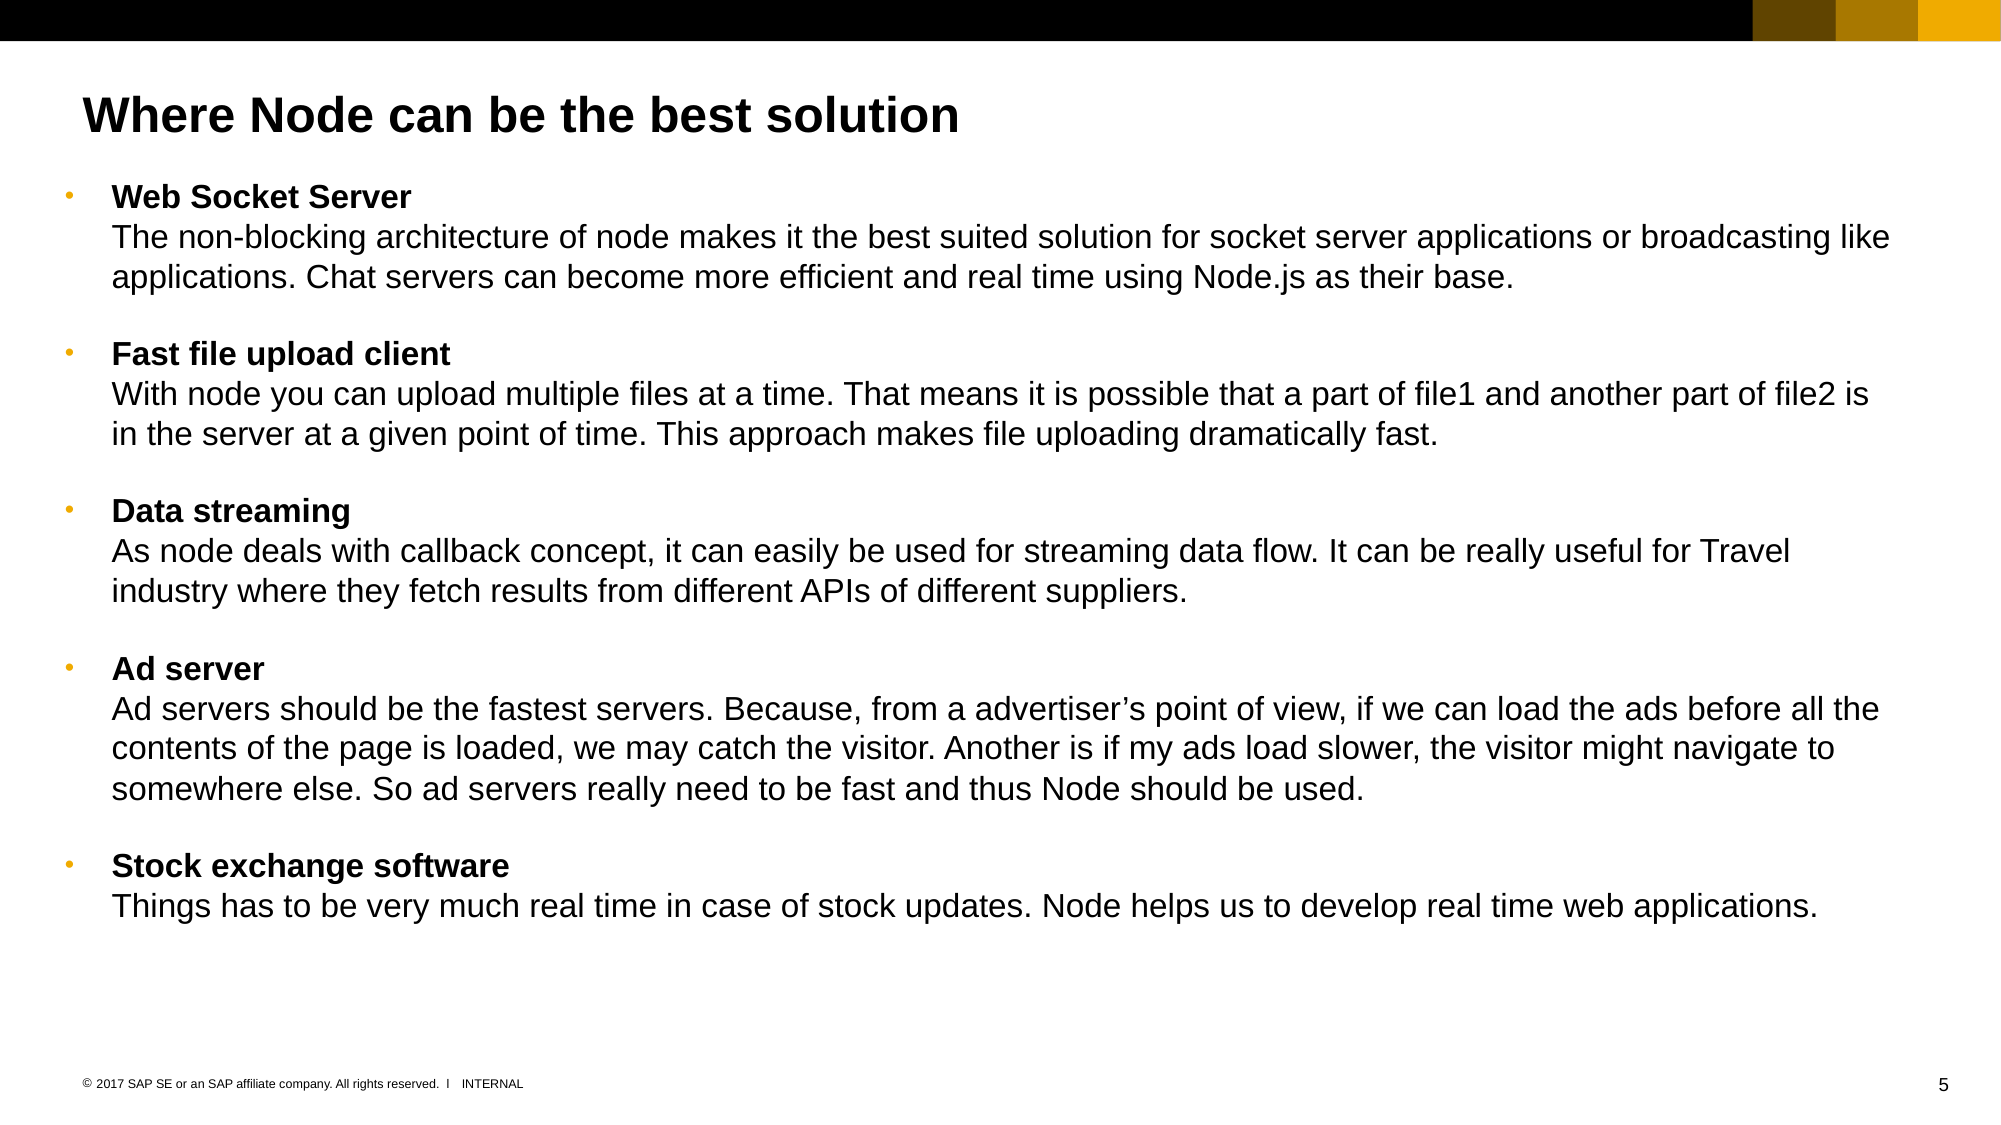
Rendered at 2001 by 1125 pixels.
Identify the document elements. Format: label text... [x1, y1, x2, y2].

title Where Node can be the best solution [82, 82, 1918, 152]
list Web Socket Server The non-blocking architecture of node makes it the best suited solution for socket server applications or broadcasting like applications. Chat servers can become more efficient and real time using Node.js as their base. Fast file upload client With node you can upload multiple files at a time. That means it is possible that a part of file1 and another part of file2 is in the server at a given point of time. This approach makes file uploading dramatically fast. Data streaming As node deals with callback concept, it can easily be used for streaming data flow. It can be really useful for Travel industry where they fetch results from different APIs of different suppliers. Ad server Ad servers should be the fastest servers. Because, from a advertiser’s point of view, if we can load the ads before all the contents of the page is loaded, we may catch the visitor. Another is if my ads load slower, the visitor might navigate to somewhere else. So ad servers really need to be fast and thus Node should be used. Stock exchange software Things has to be very much real time in case of stock updates. Node helps us to develop real time web applications. [64, 175, 1900, 997]
